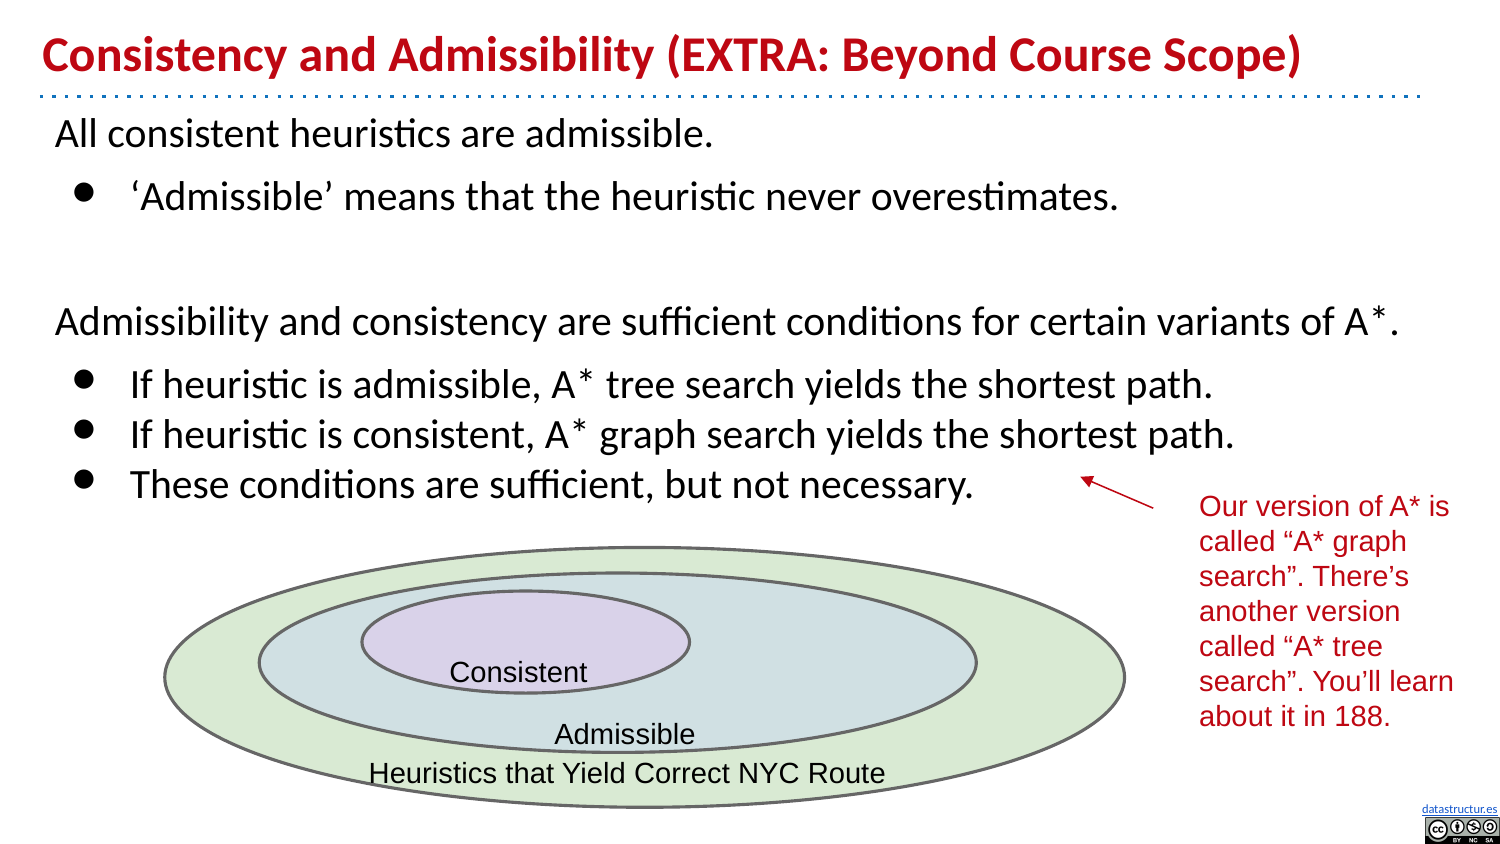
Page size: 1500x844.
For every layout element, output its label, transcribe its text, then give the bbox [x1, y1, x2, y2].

text_box Consistent [434, 641, 620, 700]
picture [1425, 817, 1500, 844]
text_box [509, 802, 781, 808]
text_box Heuristics that Yield Correct NYC Route [353, 742, 957, 802]
text_box [259, 573, 977, 751]
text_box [1080, 476, 1154, 509]
text_box Our version of A* is called “A* graph search”. There’s another version called “A* tree search”. You’ll learn about it in 188. [1184, 472, 1482, 637]
text_box Admissible [539, 703, 725, 763]
list All consistent heuristics are admissible. ‘Admissible’ means that the heuristic never overestimates. Admissibility and consistency are sufficient conditions for certain variants of A*. If heuristic is admissible, A* tree search yields the shortest path. If heuristic is consistent, A* graph search yields the shortest path. These conditions are sufficient, but not necessary. [39, 91, 1425, 773]
text_box [361, 591, 690, 685]
title Consistency and Admissibility (EXTRA: Beyond Course Scope) [27, 15, 1378, 97]
text_box [164, 547, 1125, 781]
